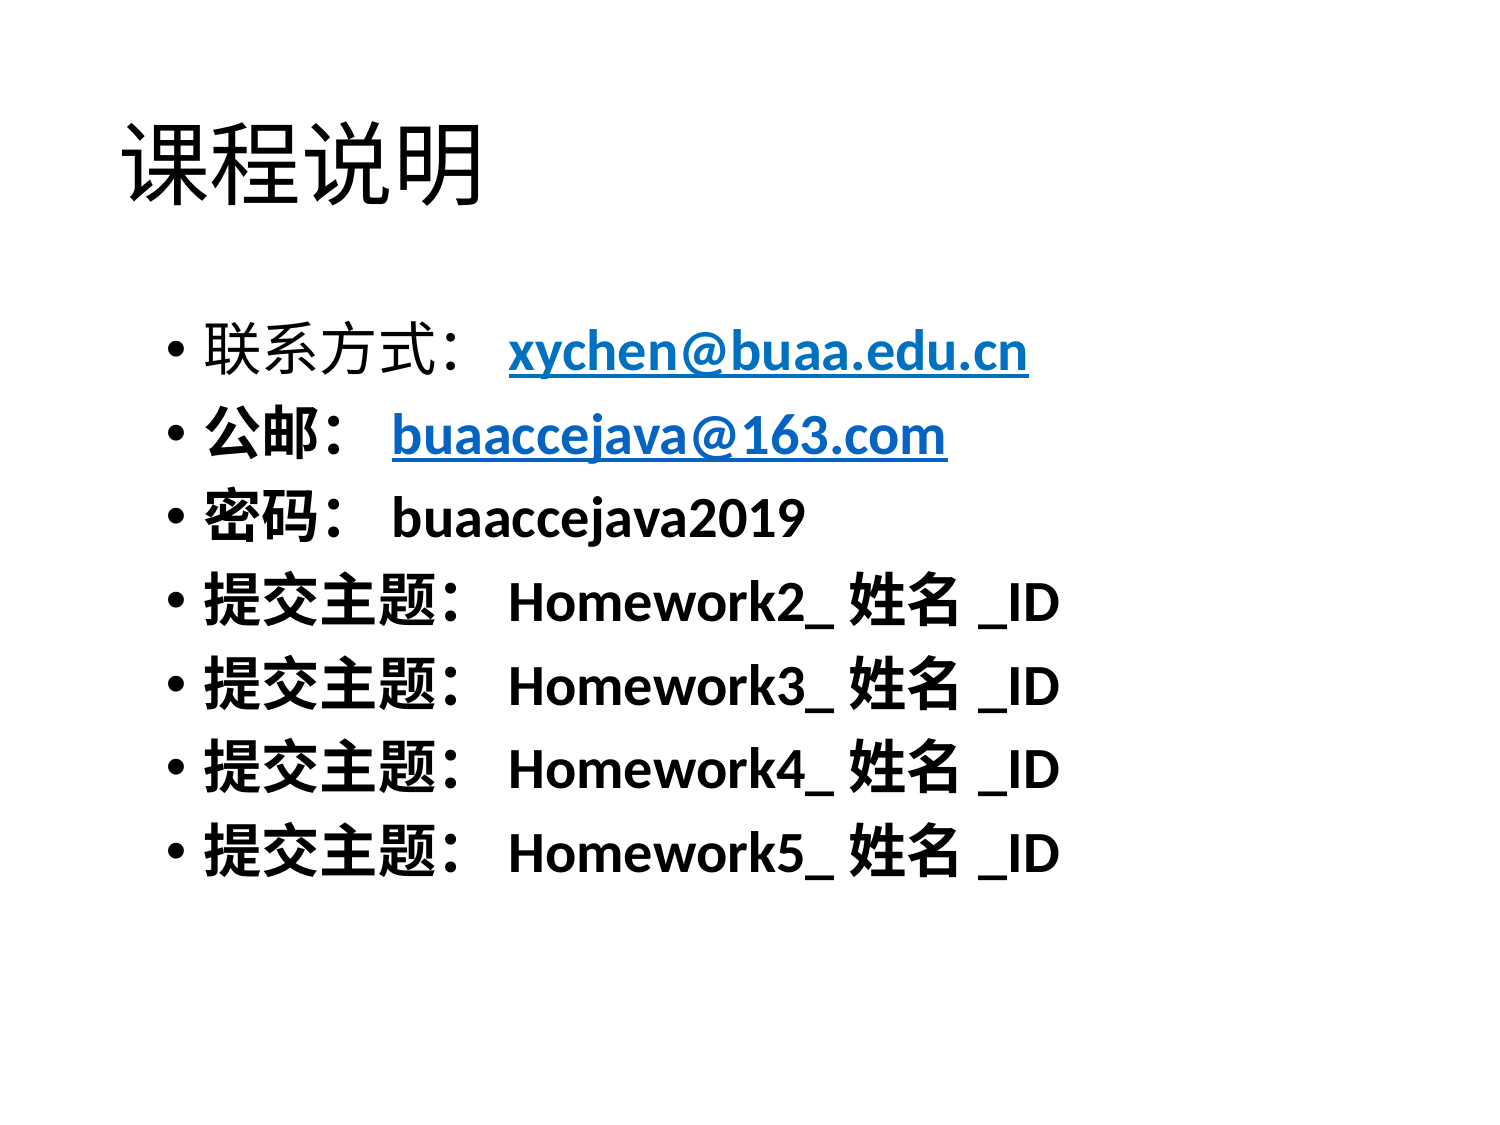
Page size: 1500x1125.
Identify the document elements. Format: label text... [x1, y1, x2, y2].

title 课程说明 [103, 59, 1397, 278]
list 联系方式：xychen@buaa.edu.cn 公邮：buaaccejava@163.com 密码：buaaccejava2019 提交主题：Homework2_姓名_ID 提交主题：Homework3_姓名_ID 提交主题：Homework4_姓名_ID 提交主题：Homework5_姓名_ID [150, 312, 1352, 929]
